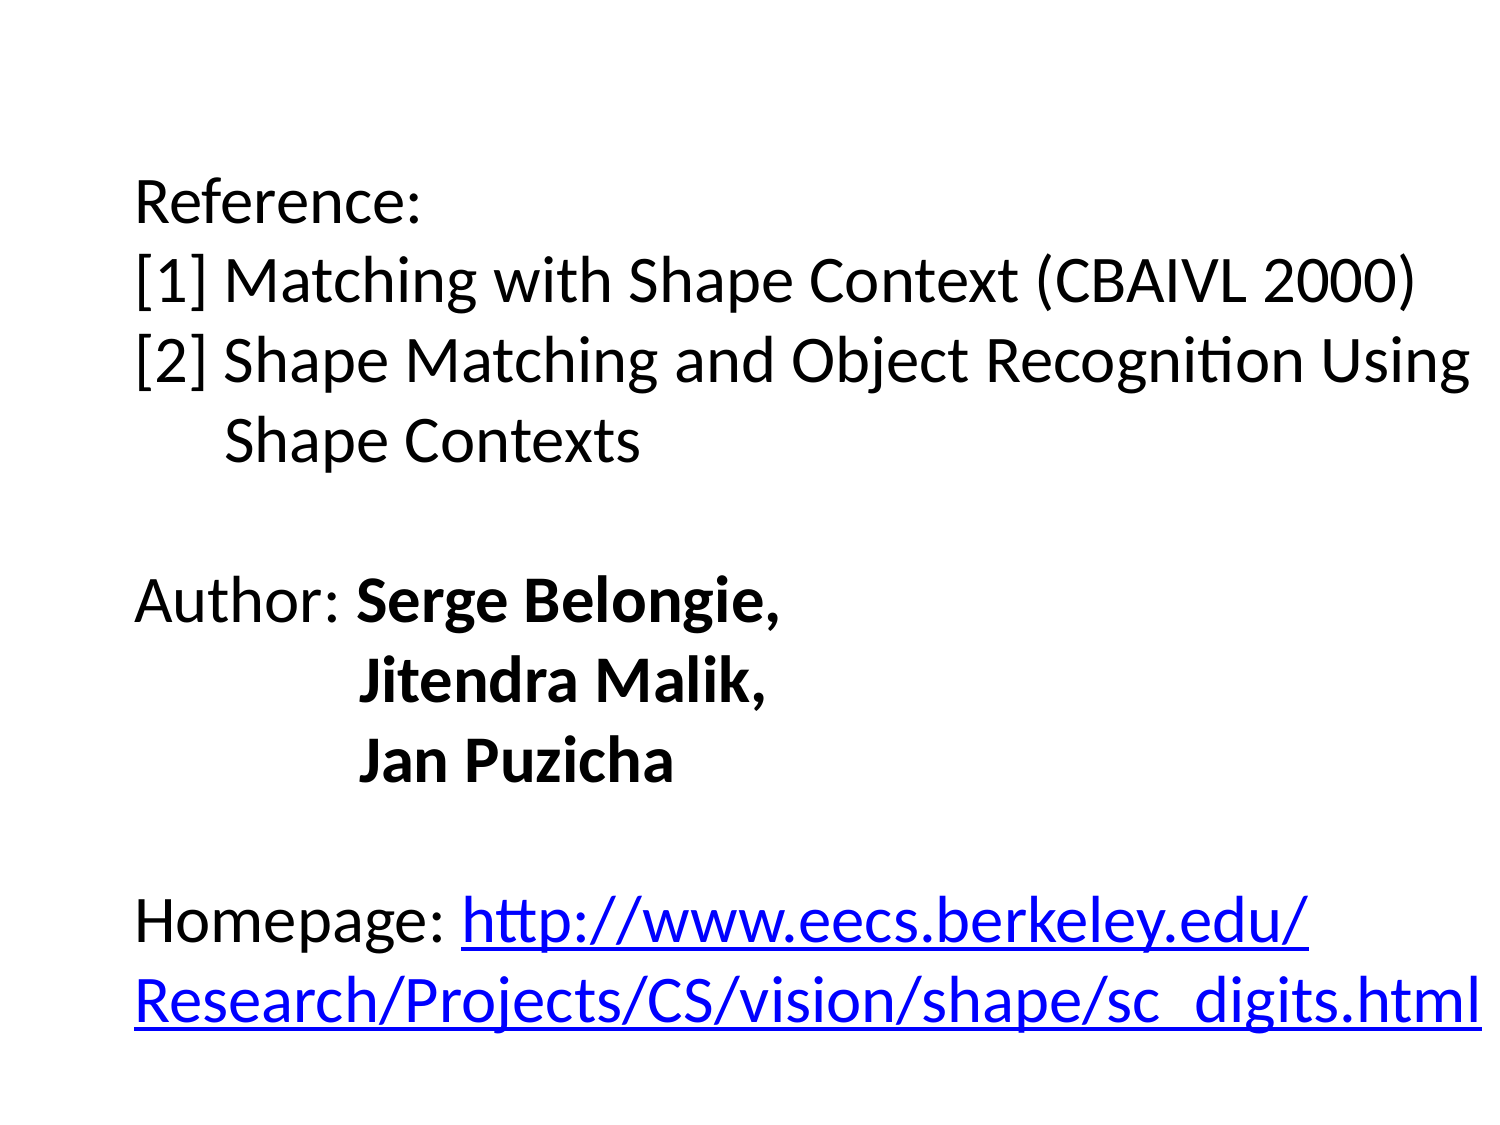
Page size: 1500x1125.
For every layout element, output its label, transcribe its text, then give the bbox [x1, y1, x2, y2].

text_box Reference: [1] Matching with Shape Context (CBAIVL 2000) [2] Shape Matching and Object Recognition Using Shape Contexts Author: Serge Belongie, Jitendra Malik, Jan Puzicha Homepage: http://www.eecs.berkeley.edu/ Research/Projects/CS/vision/shape/sc_digits.html [119, 148, 1498, 1044]
